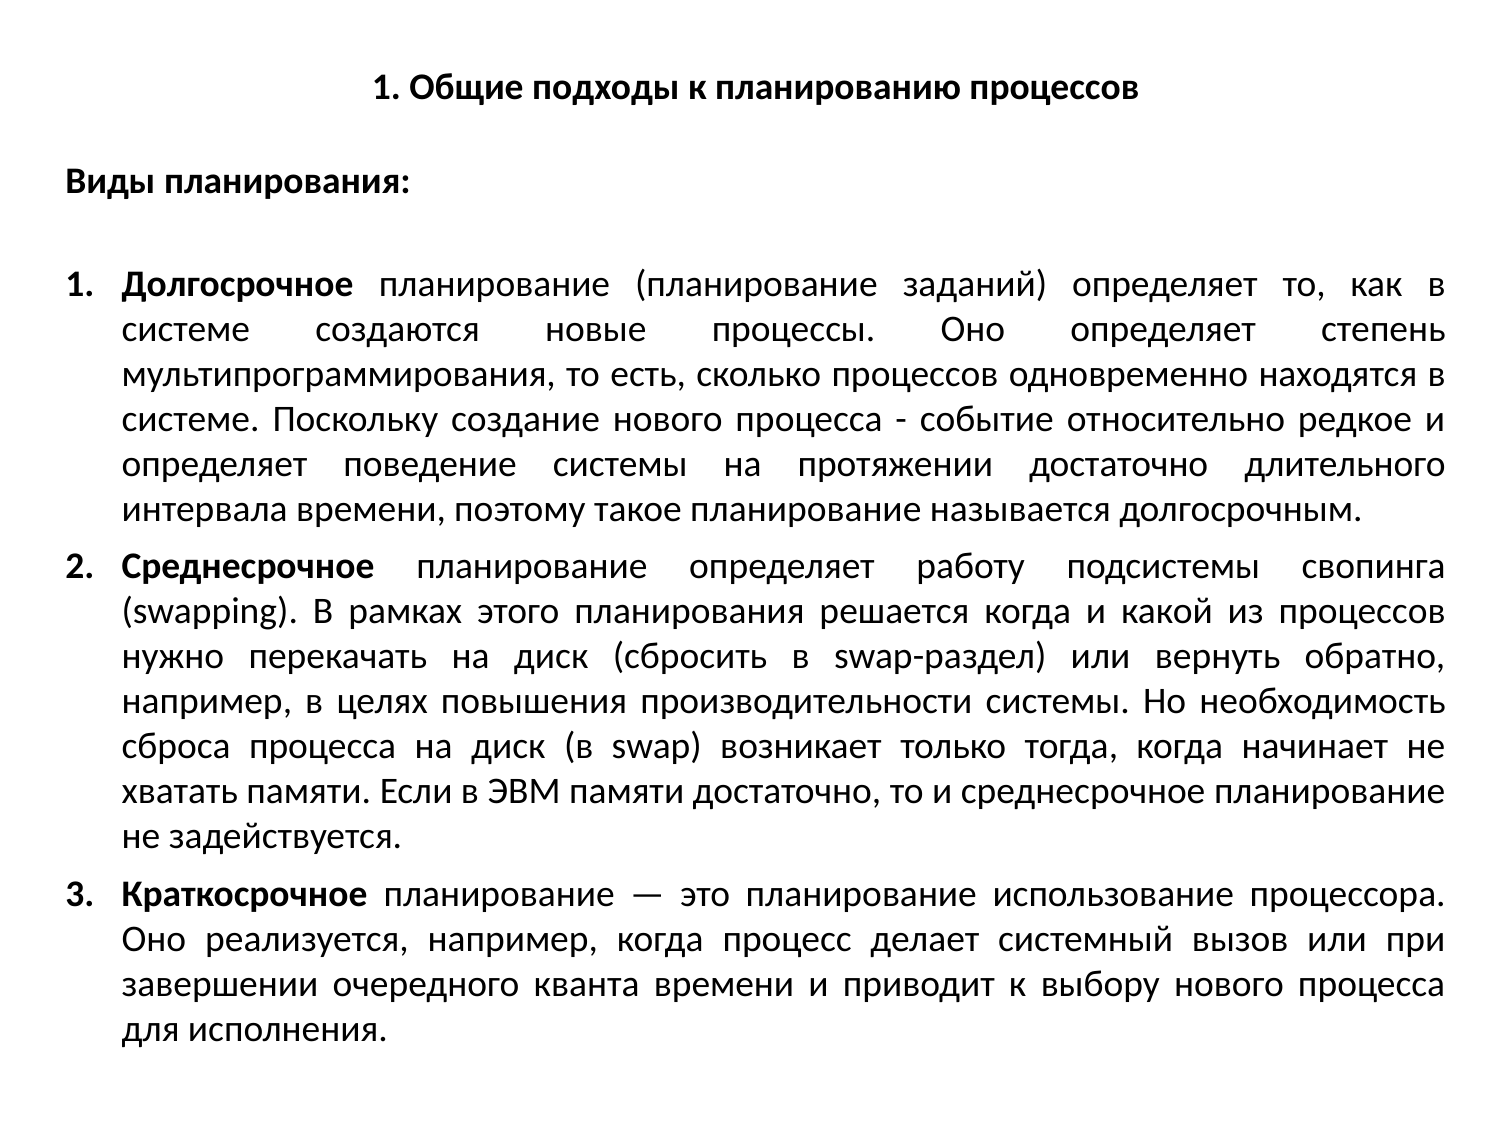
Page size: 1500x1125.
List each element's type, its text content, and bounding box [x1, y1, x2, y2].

text_box 1. Общие подходы к планированию процессов [53, 54, 1459, 115]
text_box Виды планирования: Долгосрочное планирование (планирование заданий) определяет то, как в системе создаются новые процессы. Оно определяет степень мультипрограммирования, то есть, сколько процессов одновременно находятся в системе. Поскольку создание нового процесса - событие относительно редкое и определяет поведение системы на протяжении достаточно длительного интервала времени, поэтому такое планирование называется долгосрочным. Среднесрочное планирование определяет работу подсистемы свопинга (swapping). В рамках этого планирования решается когда и какой из процессов нужно перекачать на диск (сбросить в swap-раздел) или вернуть обратно, например, в целях повышения производительности системы. Но необходимость сброса процесса на диск (в swap) возникает только тогда, когда начинает не хватать памяти. Если в ЭВМ памяти достаточно, то и среднесрочное планирование не задействуется. Краткосрочное планирование — это планирование использование процессора. Оно реализуется, например, когда процесс делает системный вызов или при завершении очередного кванта времени и приводит к выбору нового процесса для исполнения. [50, 148, 1462, 1057]
